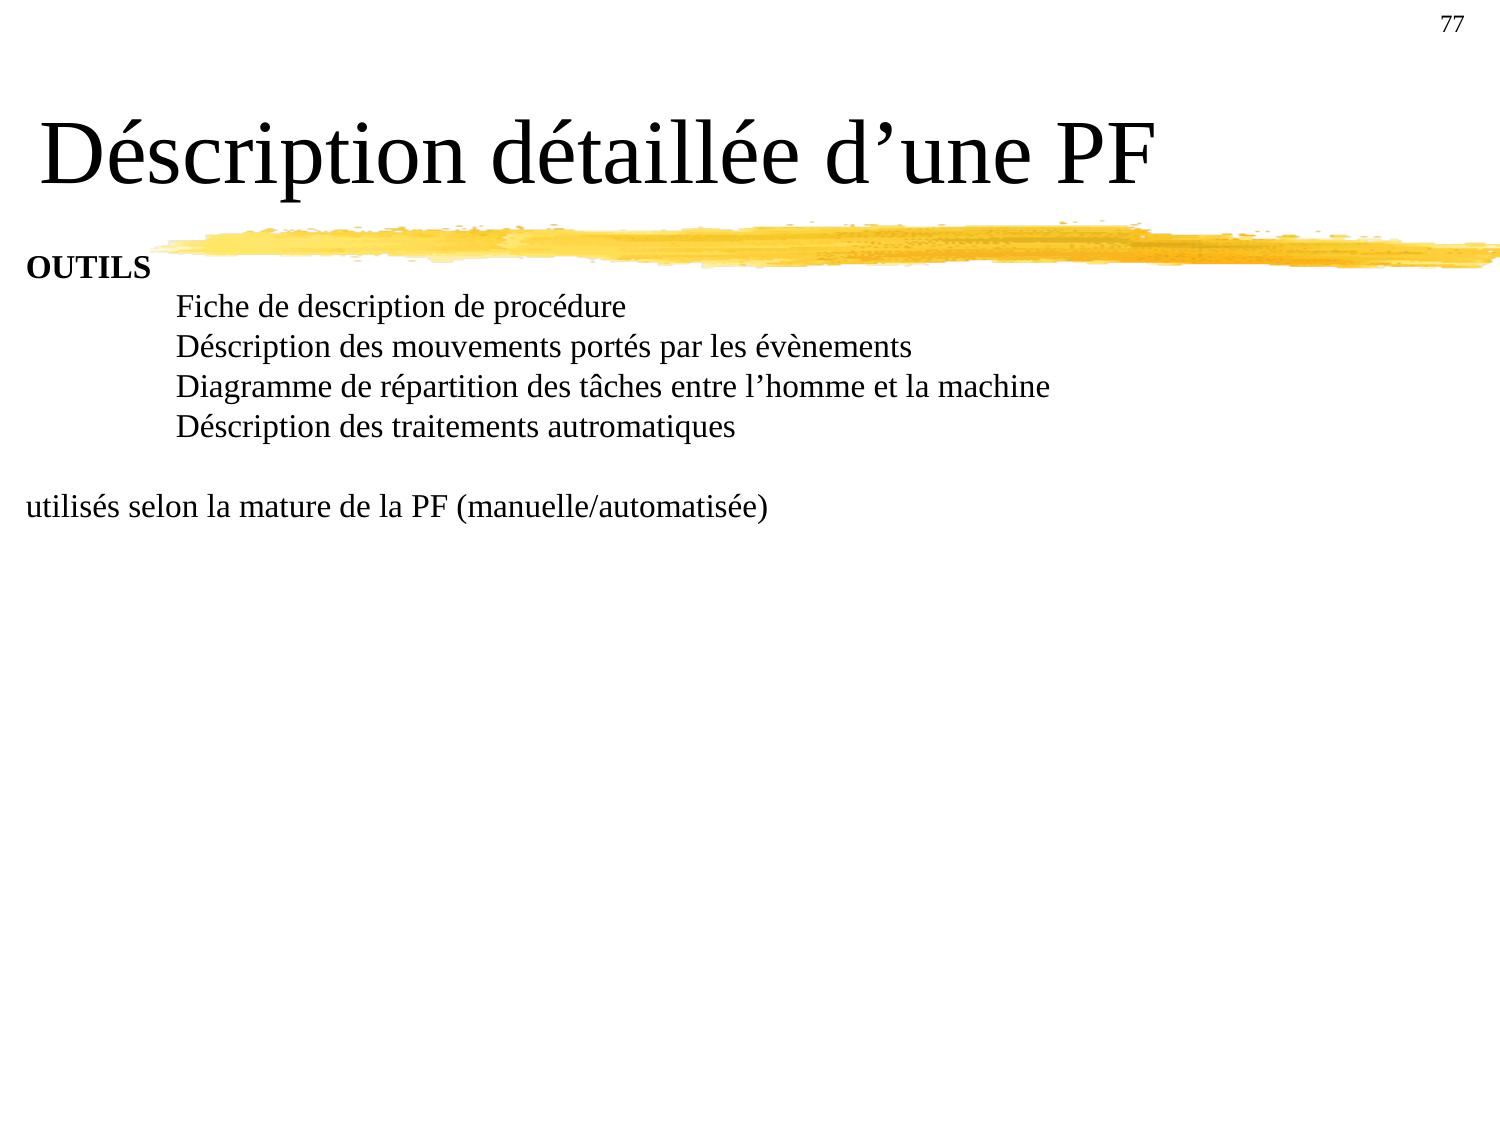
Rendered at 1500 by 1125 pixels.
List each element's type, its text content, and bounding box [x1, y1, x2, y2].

text_box OUTILS Fiche de description de procédure Déscription des mouvements portés par les évènements Diagramme de répartition des tâches entre l’homme et la machine Déscription des traitements autromatiques utilisés selon la mature de la PF (manuelle/automatisée) [10, 237, 1068, 532]
text_box Déscription détaillée d’une PF [24, 0, 1300, 210]
picture [150, 215, 1500, 279]
text_box 77 [1424, 0, 1500, 46]
